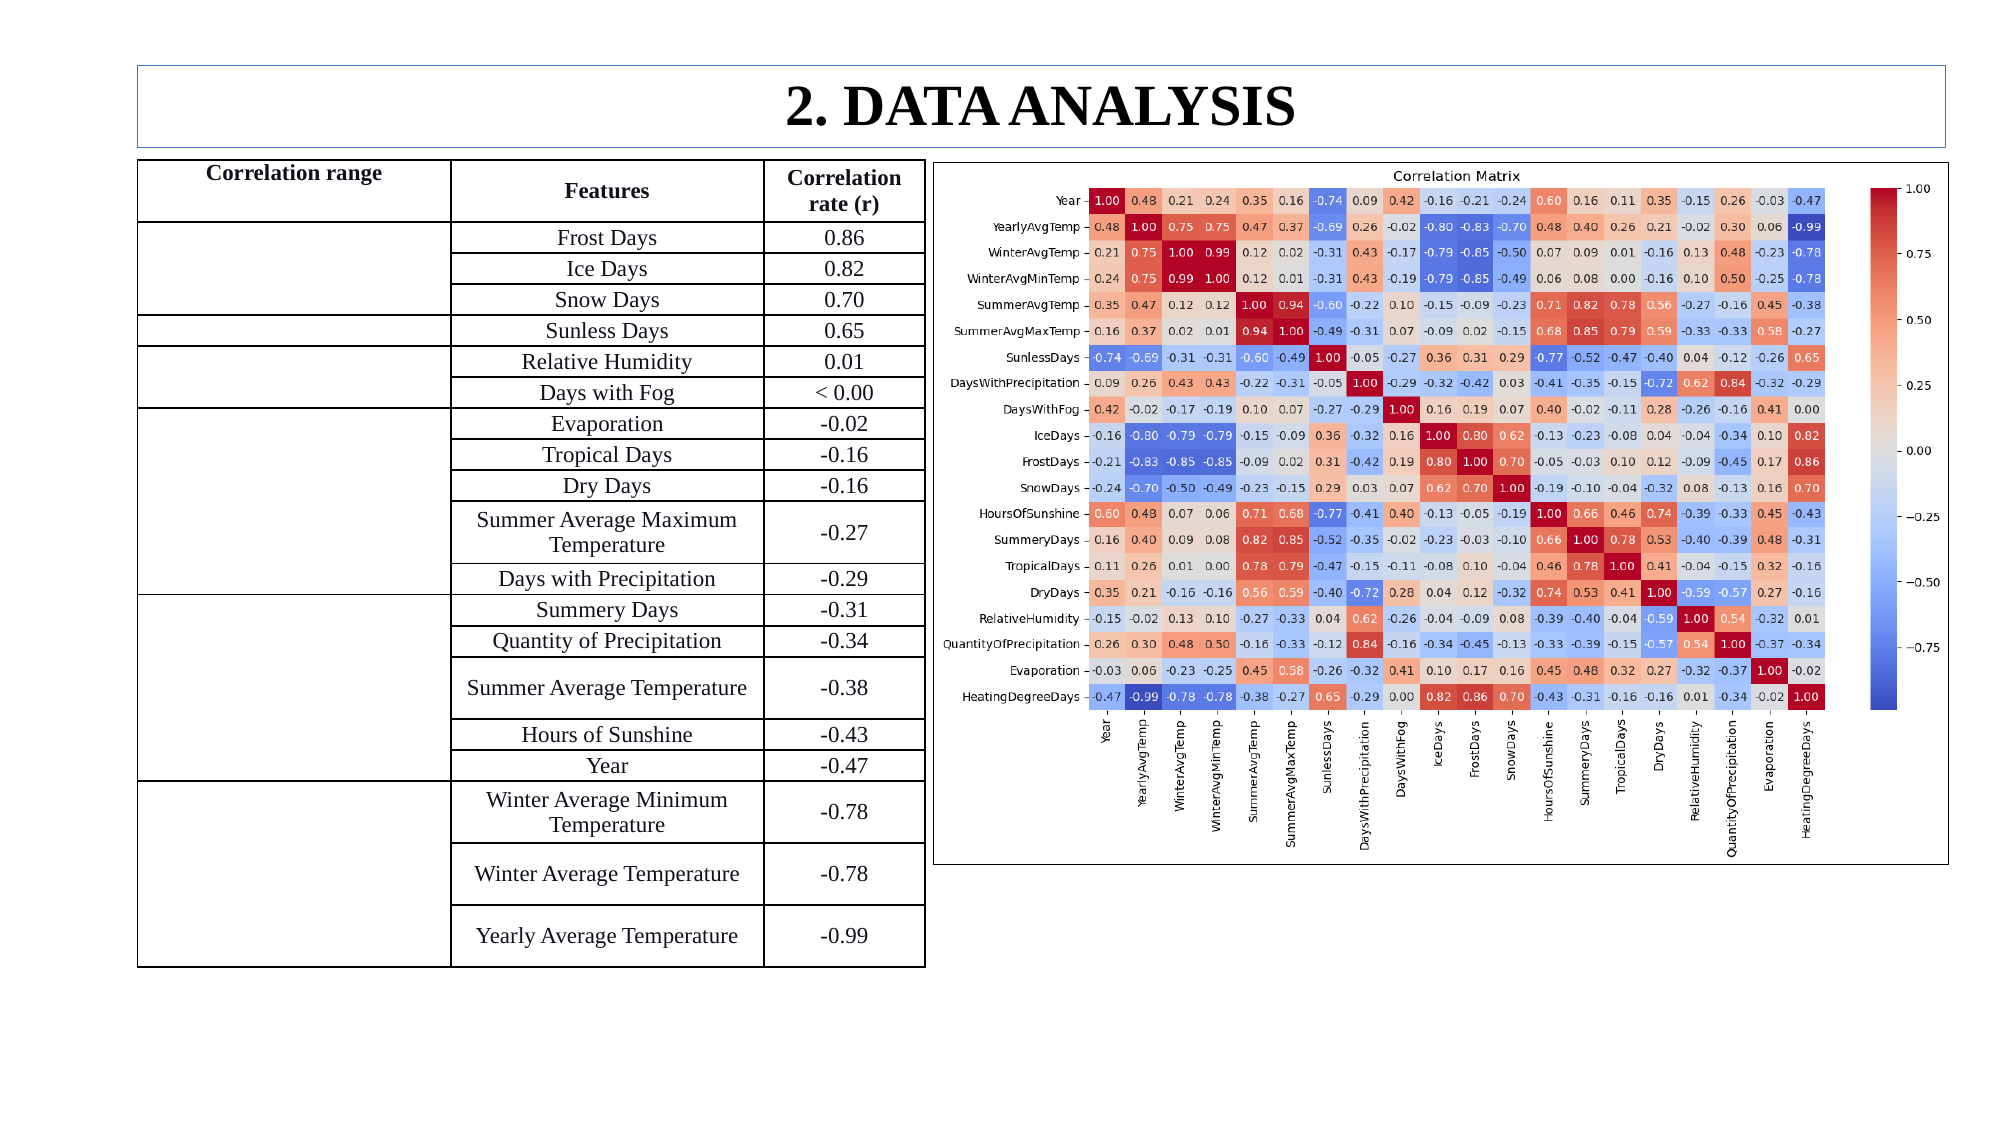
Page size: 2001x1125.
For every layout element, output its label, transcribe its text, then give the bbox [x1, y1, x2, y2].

picture [933, 162, 1949, 865]
title 2. DATA ANALYSIS [137, 65, 1946, 148]
